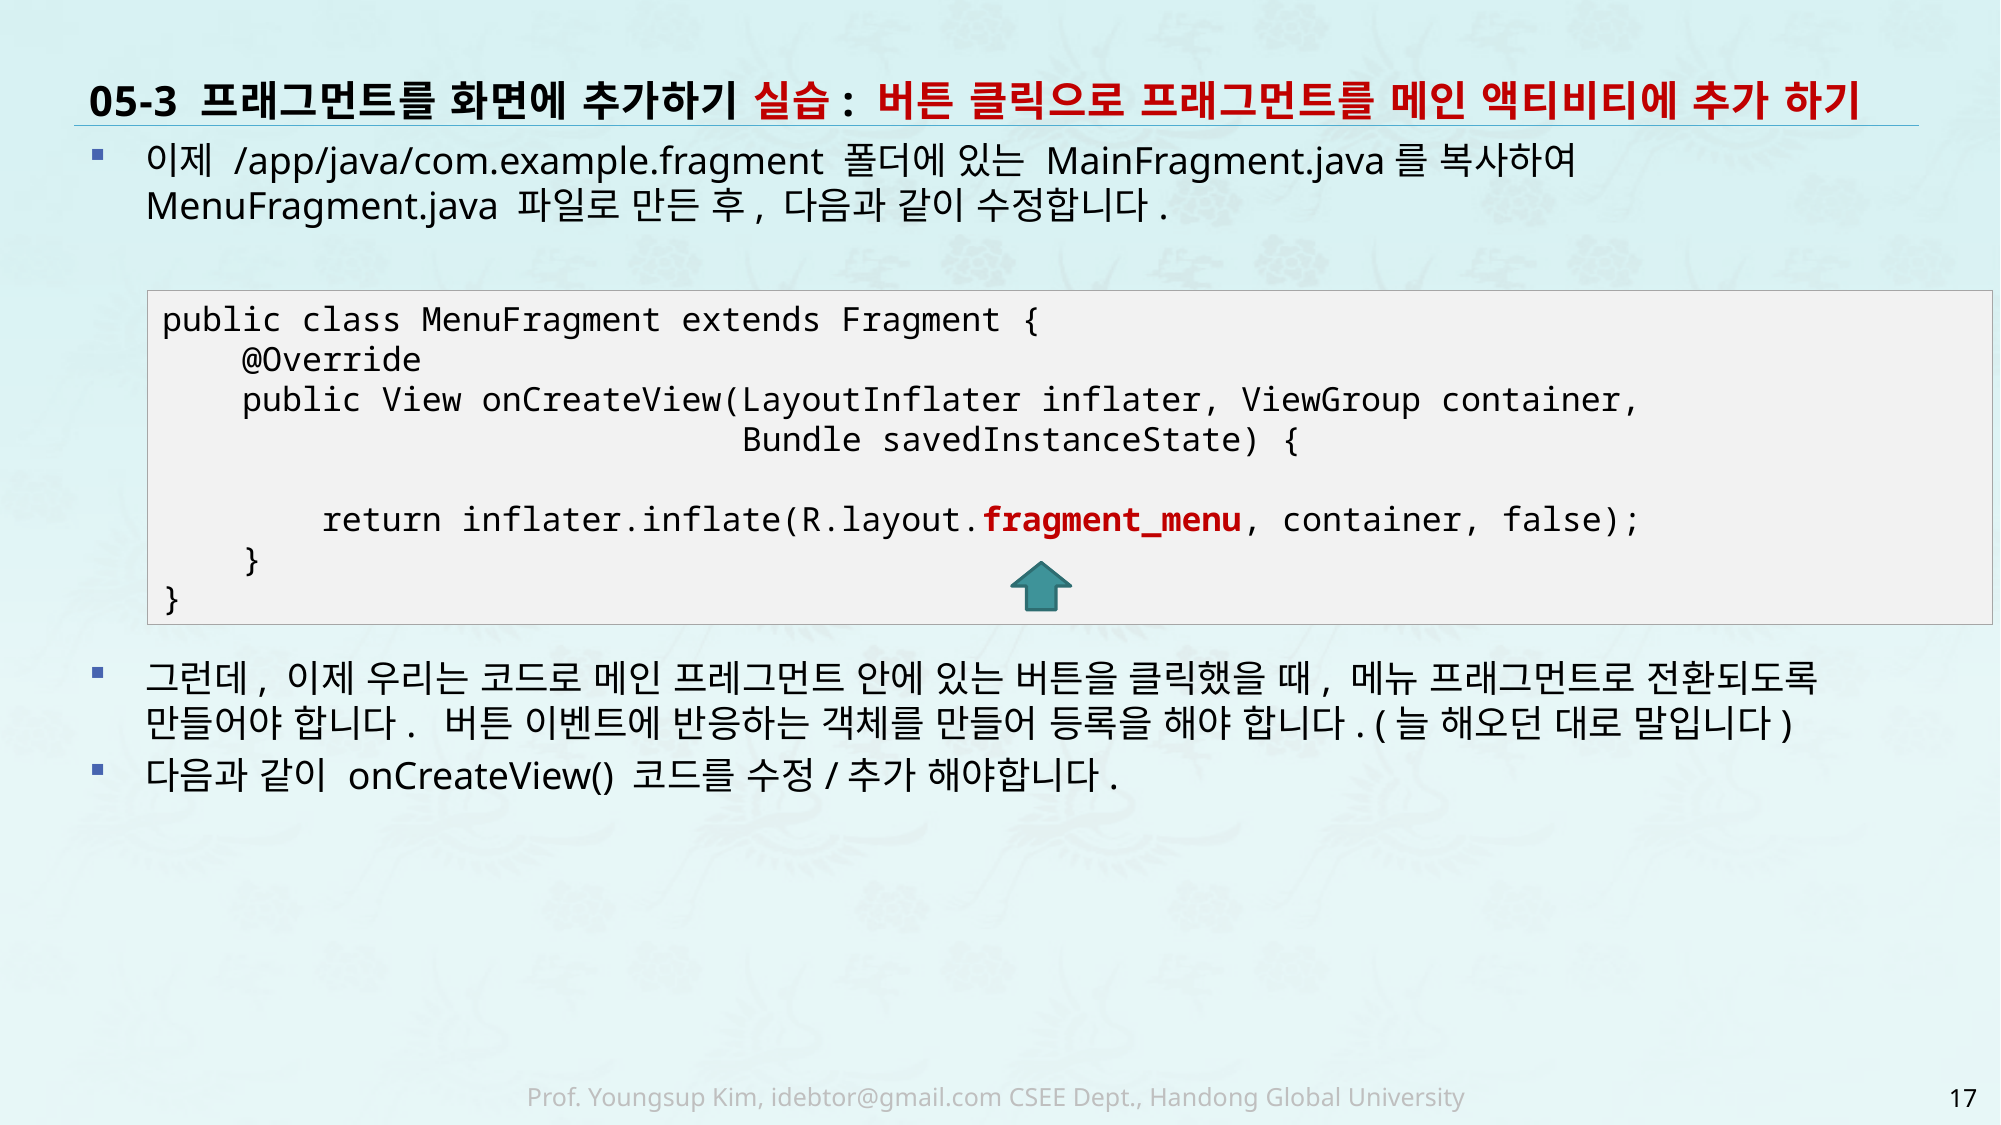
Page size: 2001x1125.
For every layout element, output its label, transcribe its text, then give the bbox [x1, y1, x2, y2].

slide_number 17 [1816, 1069, 1993, 1125]
title 05-3 프래그먼트를 화면에 추가하기 실습: 버튼 클릭으로 프래그먼트를 메인 액티비티에 추가 하기 [74, 62, 1920, 130]
text_box [1010, 561, 1073, 612]
list 이제 /app/java/com.example.fragment 폴더에 있는 MainFragment.java를 복사하여 MenuFragment.java 파일로 만든 후, 다음과 같이 수정합니다. 그런데, 이제 우리는 코드로 메인 프레그먼트 안에 있는 버튼을 클릭했을 때, 메뉴 프래그먼트로 전환되도록 만들어야 합니다. 버튼 이벤트에 반응하는 객체를 만들어 등록을 해야 합니다. (늘 해오던 대로 말입니다) 다음과 같이 onCreateView() 코드를 수정/추가 해야합니다. [74, 130, 1921, 1059]
text_box public class MenuFragment extends Fragment { @Override public View onCreateView(LayoutInflater inflater, ViewGroup container, Bundle savedInstanceState) { return inflater.inflate(R.layout.fragment_menu, container, false); } } [147, 290, 1993, 625]
